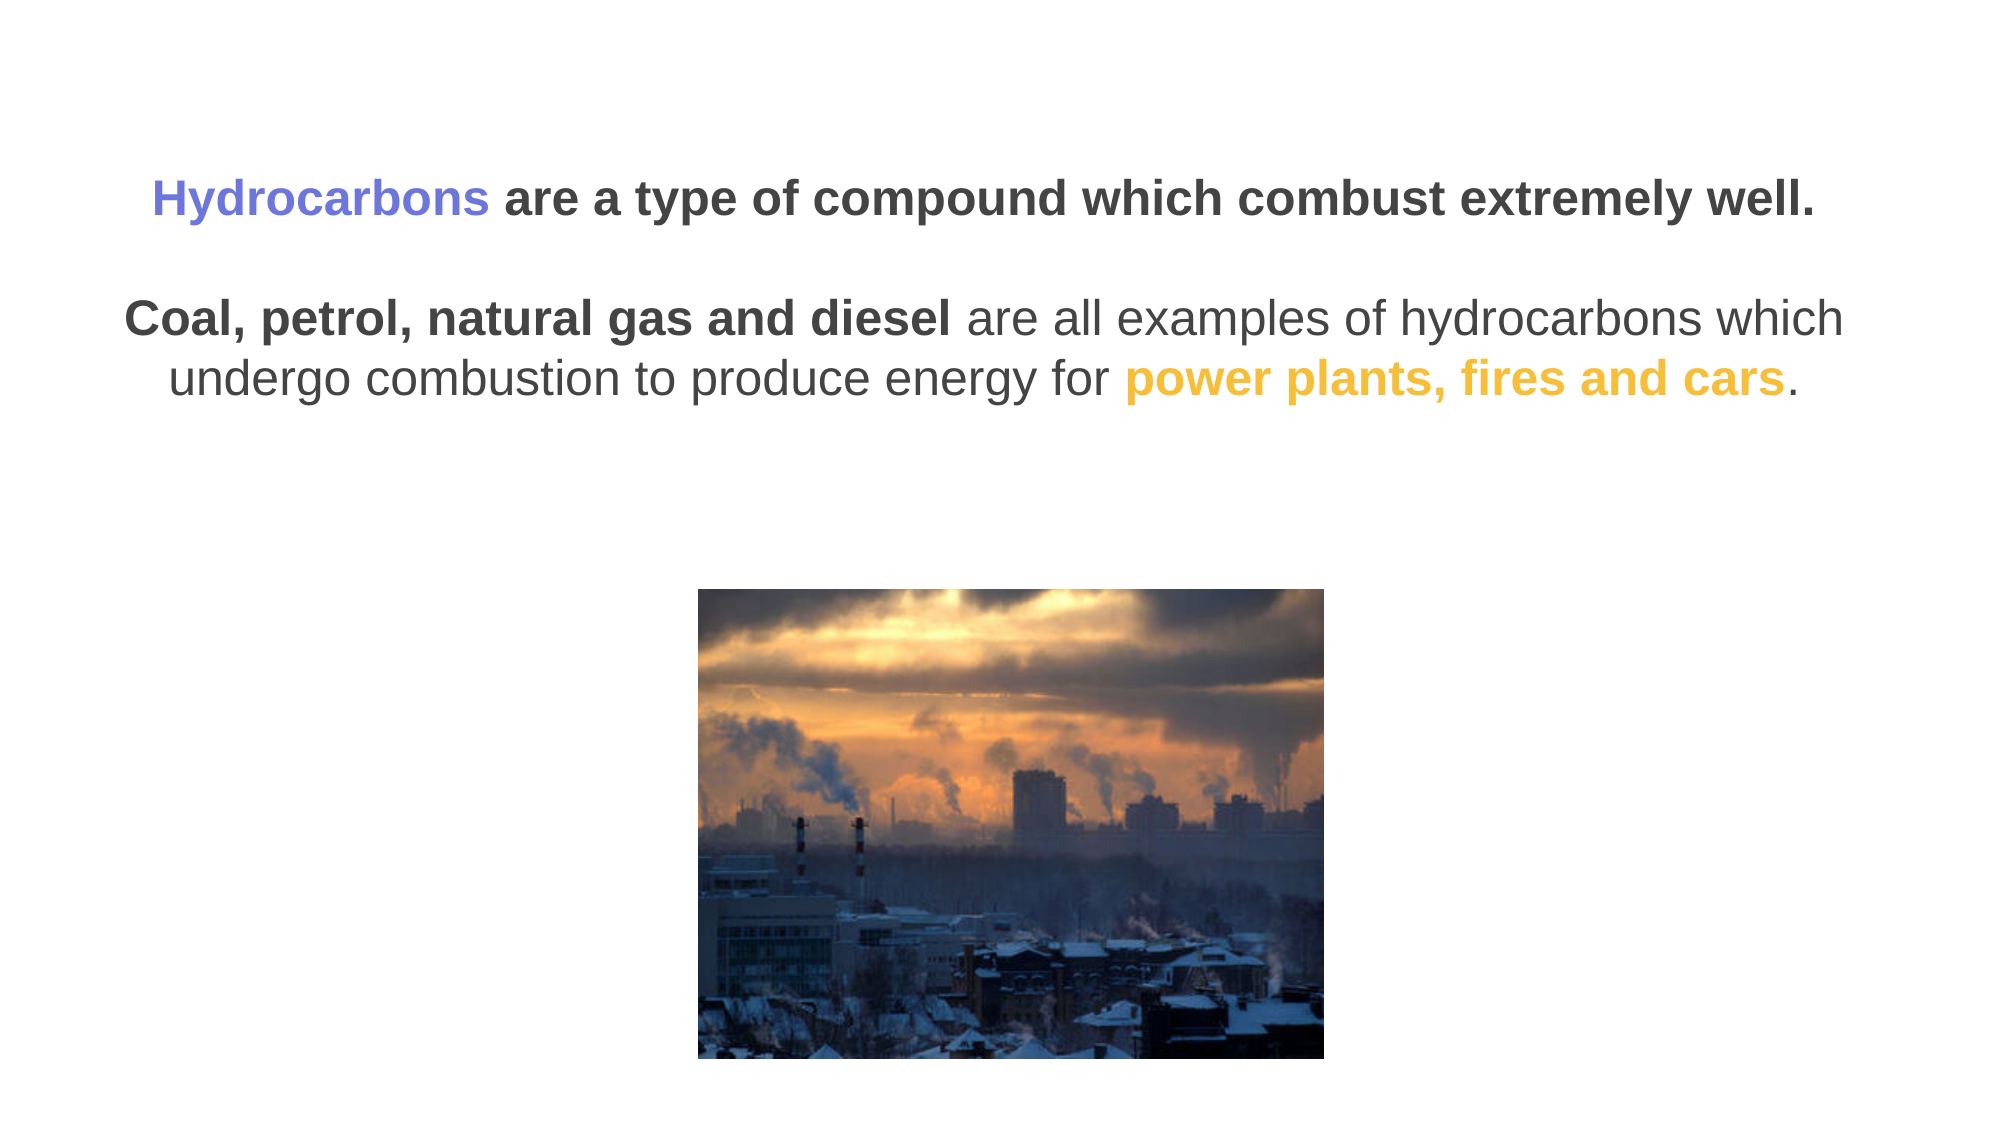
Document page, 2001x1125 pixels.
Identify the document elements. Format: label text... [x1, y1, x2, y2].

text_box Hydrocarbons are a type of compound which combust extremely well. Coal, petrol, natural gas and diesel are all examples of hydrocarbons which undergo combustion to produce energy for power plants, fires and cars. [79, 158, 1890, 413]
picture [698, 589, 1324, 1059]
